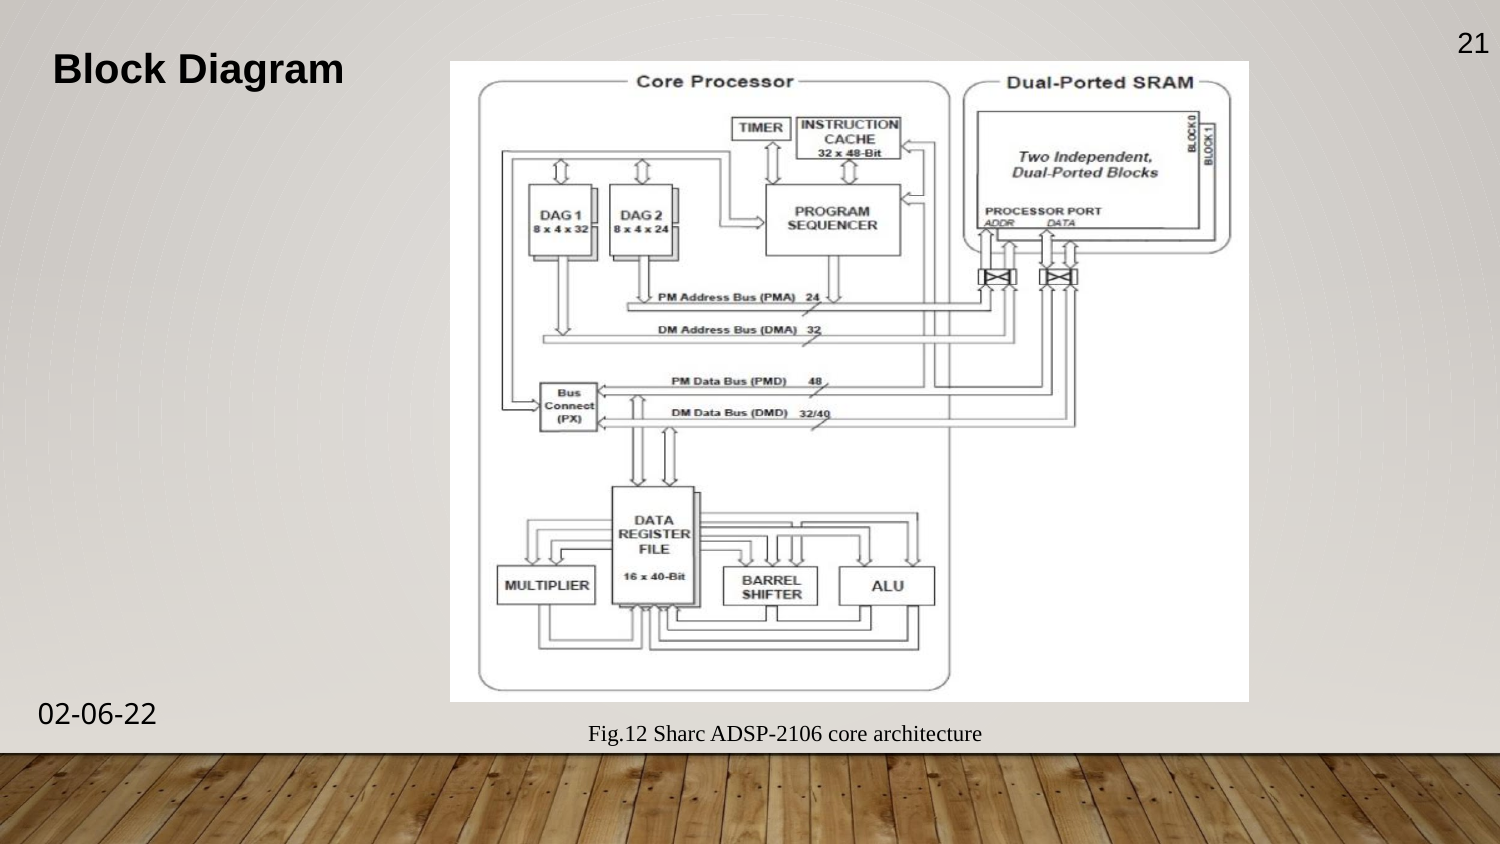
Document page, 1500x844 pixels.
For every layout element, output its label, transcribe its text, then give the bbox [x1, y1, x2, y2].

text_box 21 [1442, 8, 1500, 74]
picture [450, 61, 1249, 702]
text_box [1163, 701, 1462, 767]
text_box Fig.12 Sharc ADSP-2106 core architecture [573, 709, 1066, 761]
text_box Block Diagram [37, 27, 669, 108]
picture [0, 753, 1500, 844]
